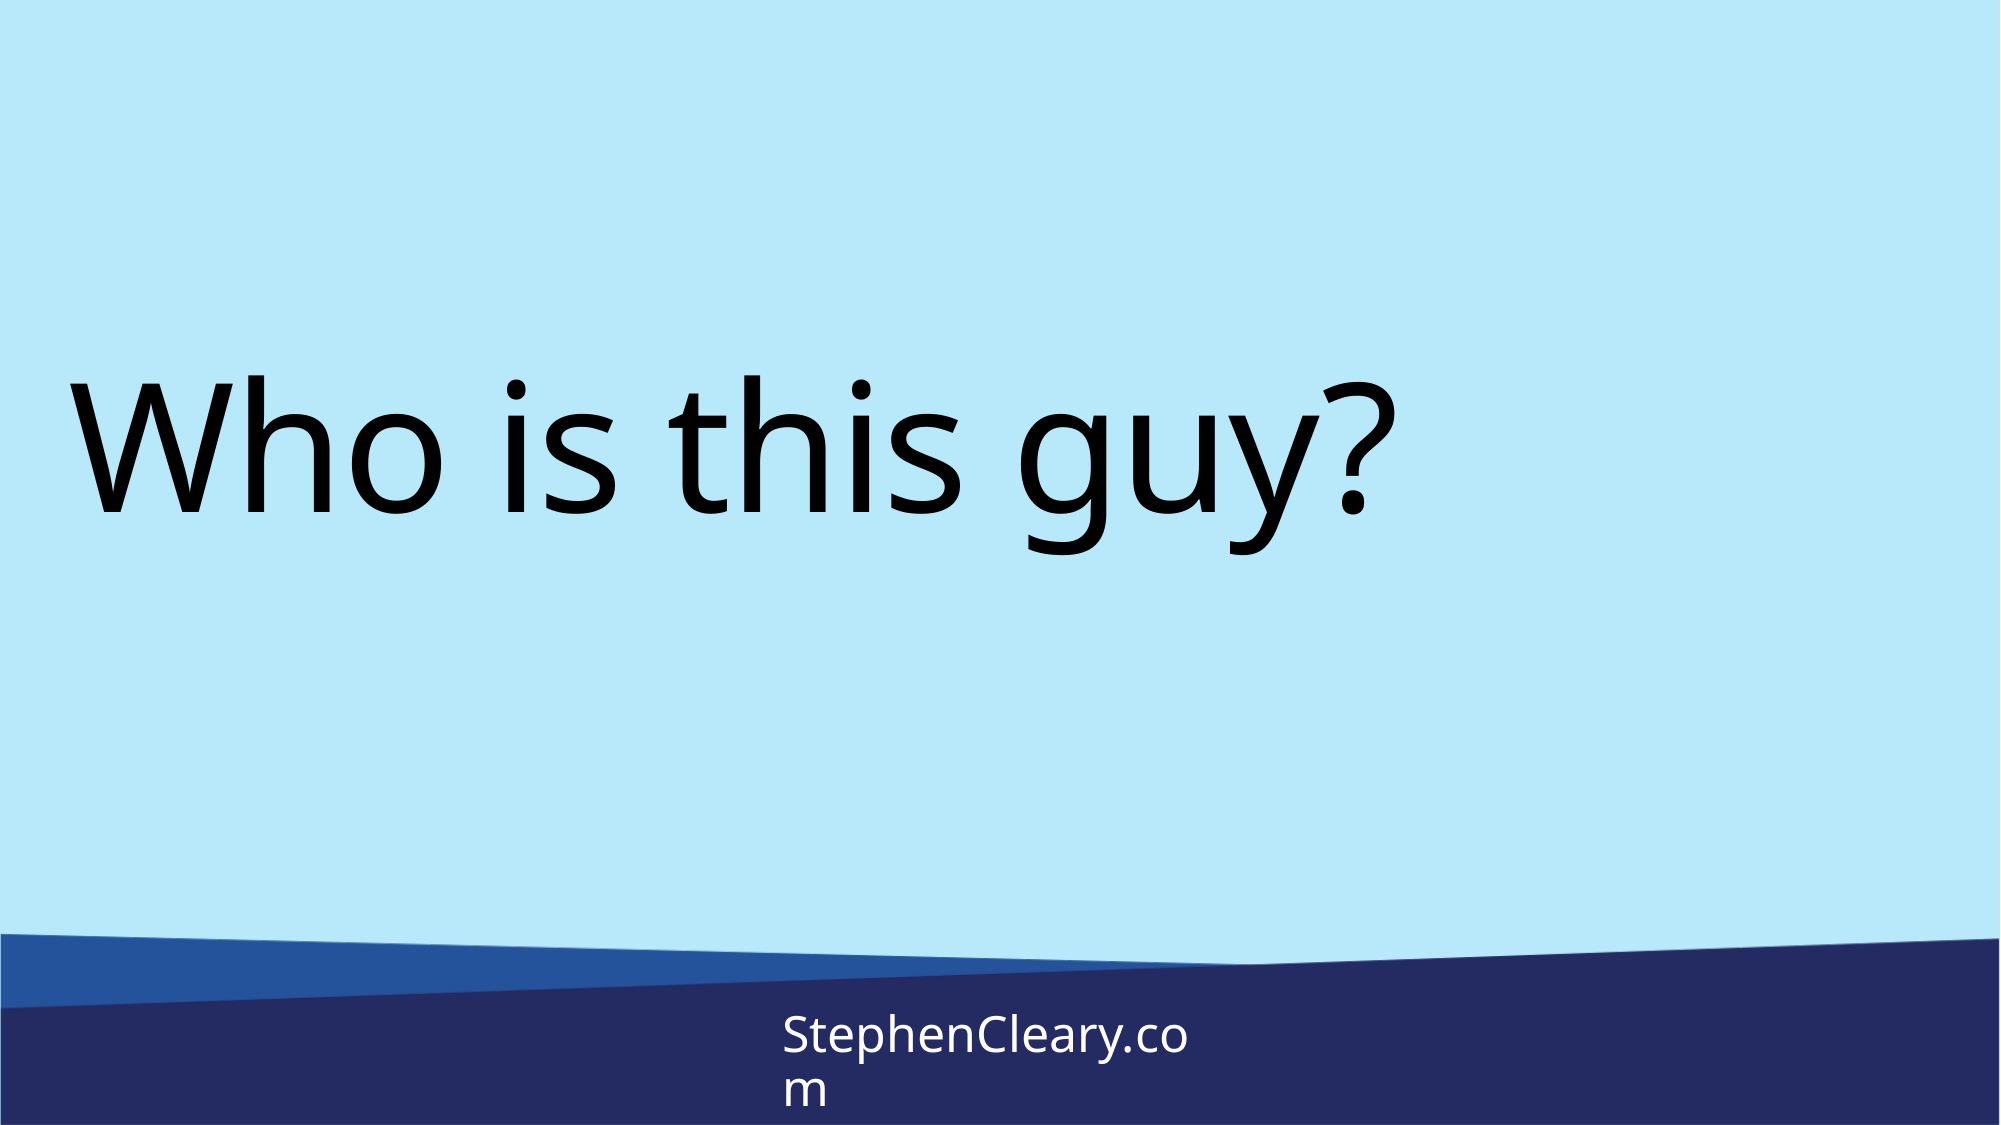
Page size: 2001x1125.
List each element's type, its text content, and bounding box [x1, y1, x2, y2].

title Who is this guy? [44, 341, 1956, 637]
picture [0, 0, 2000, 1125]
